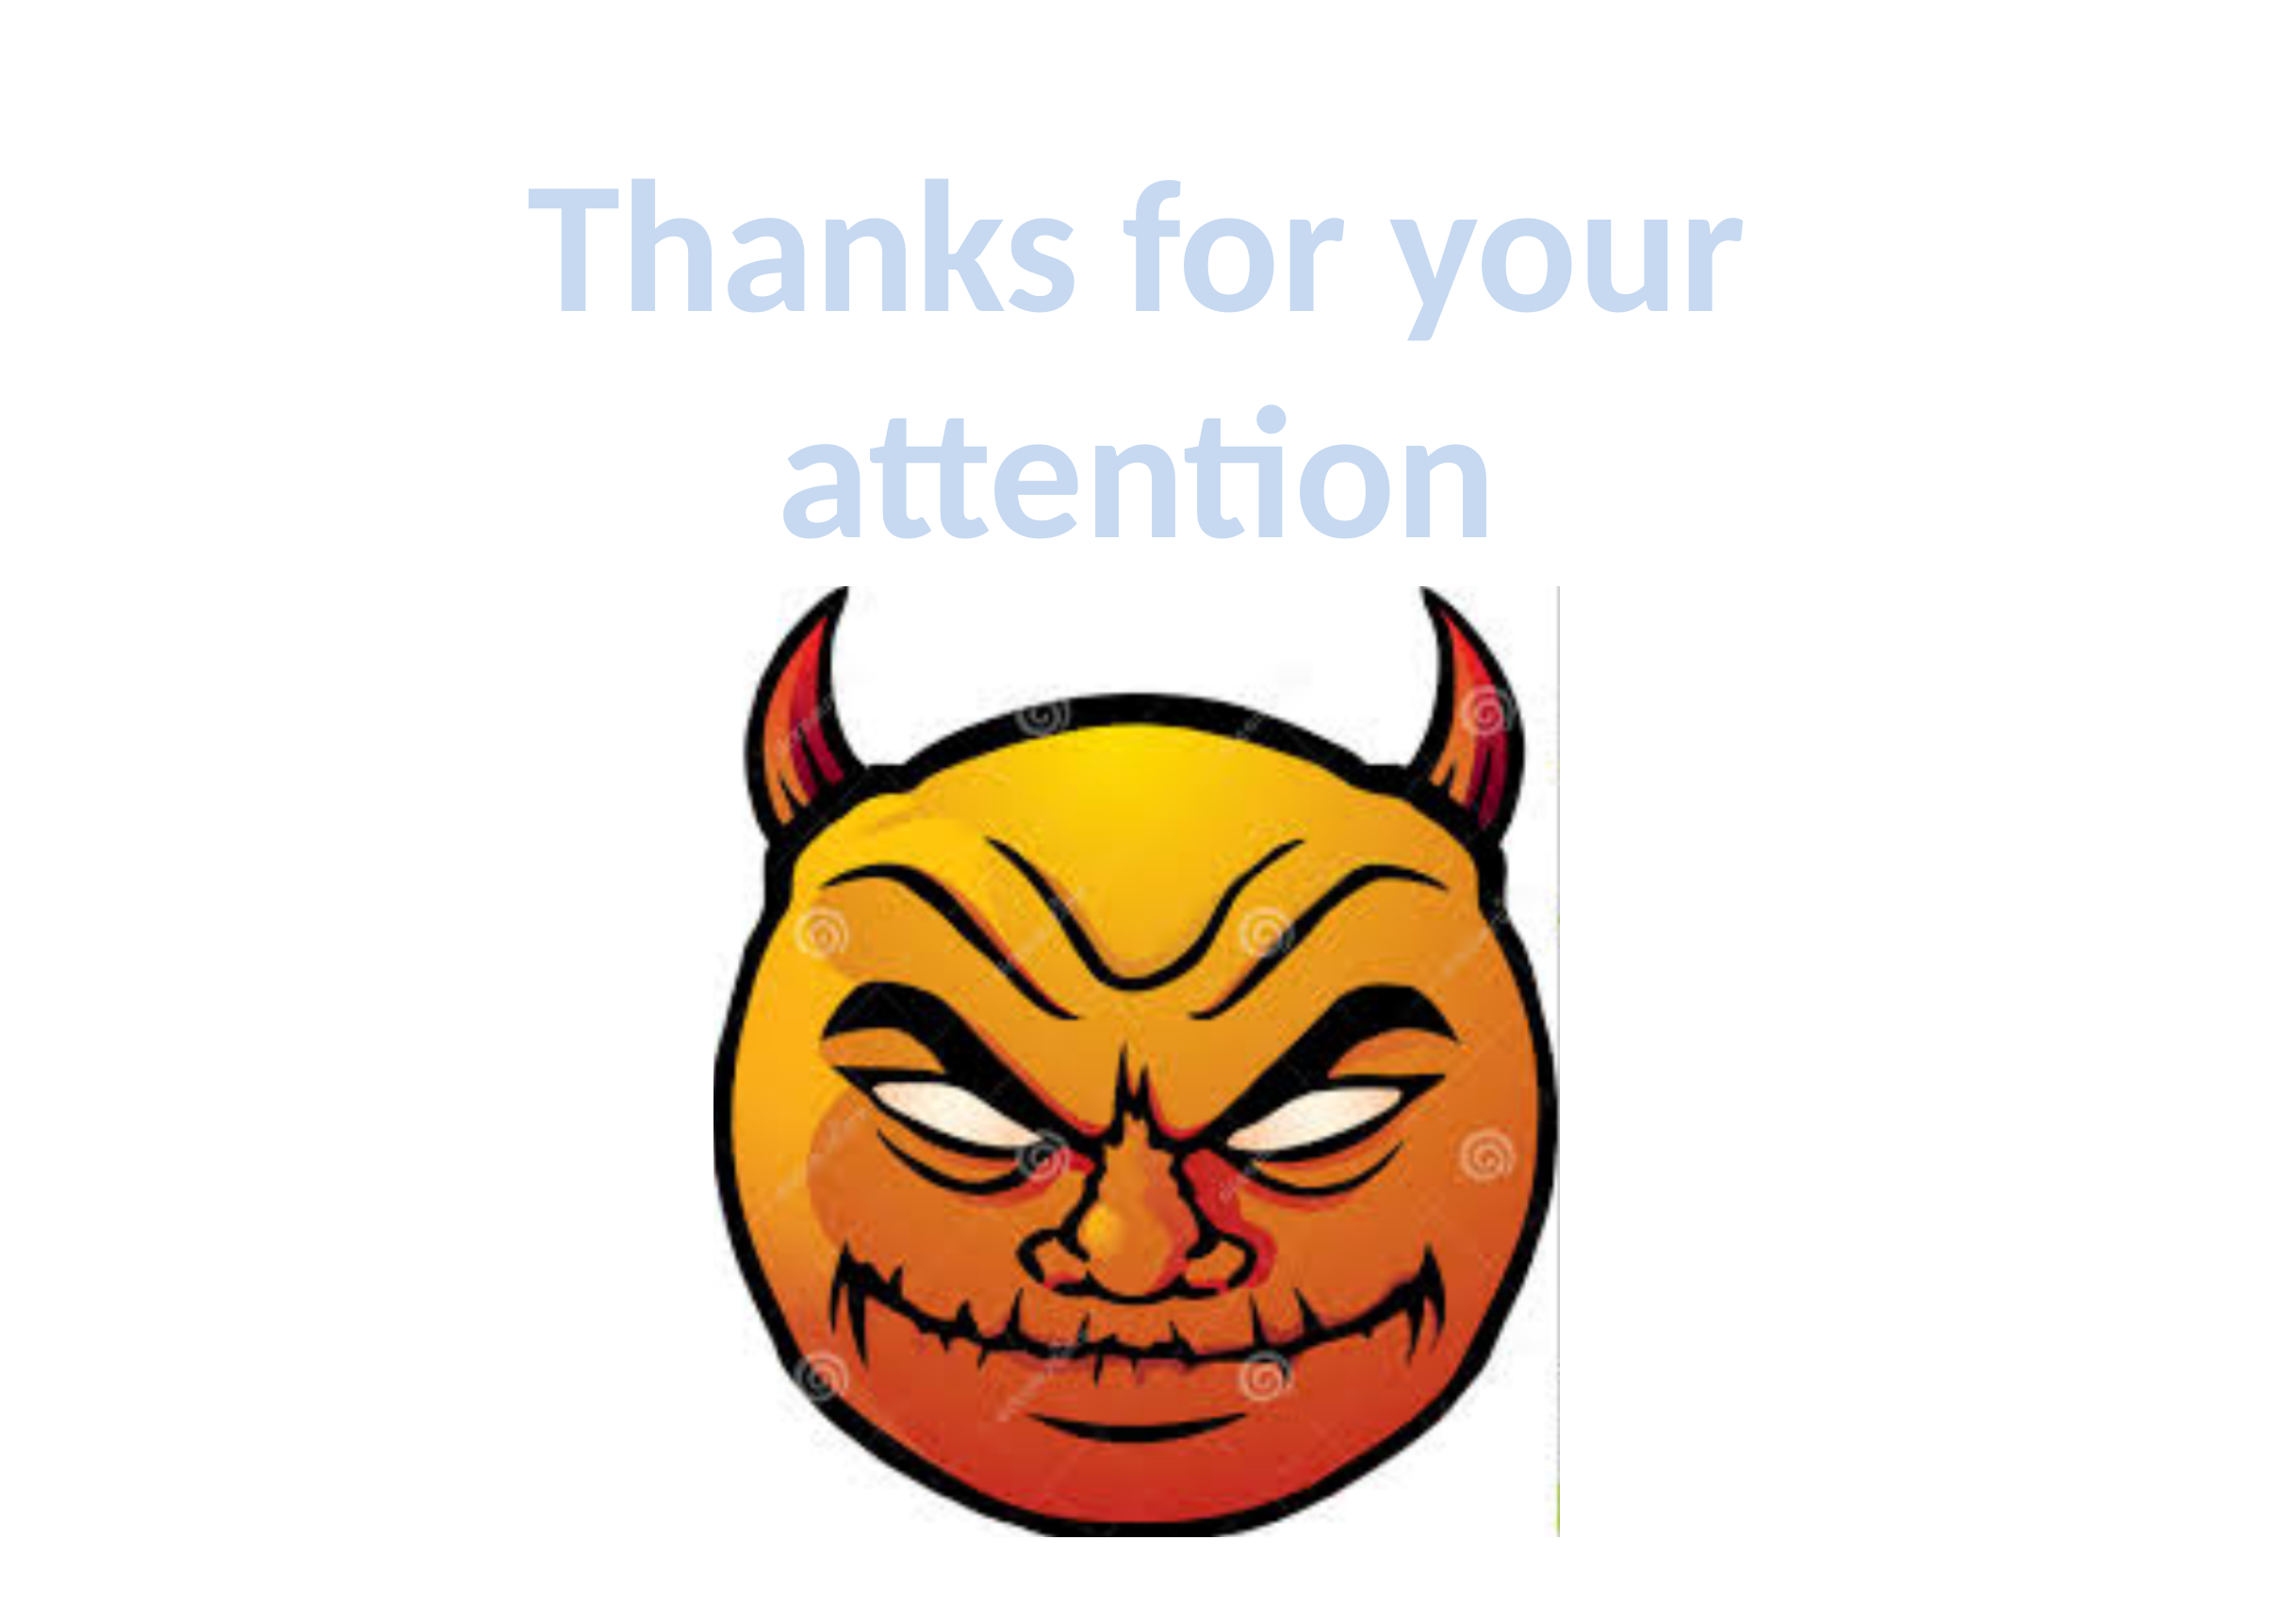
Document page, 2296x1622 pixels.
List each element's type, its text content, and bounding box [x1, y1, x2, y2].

picture [713, 586, 1560, 1537]
text_box Thanks for your attention [382, 116, 1893, 582]
